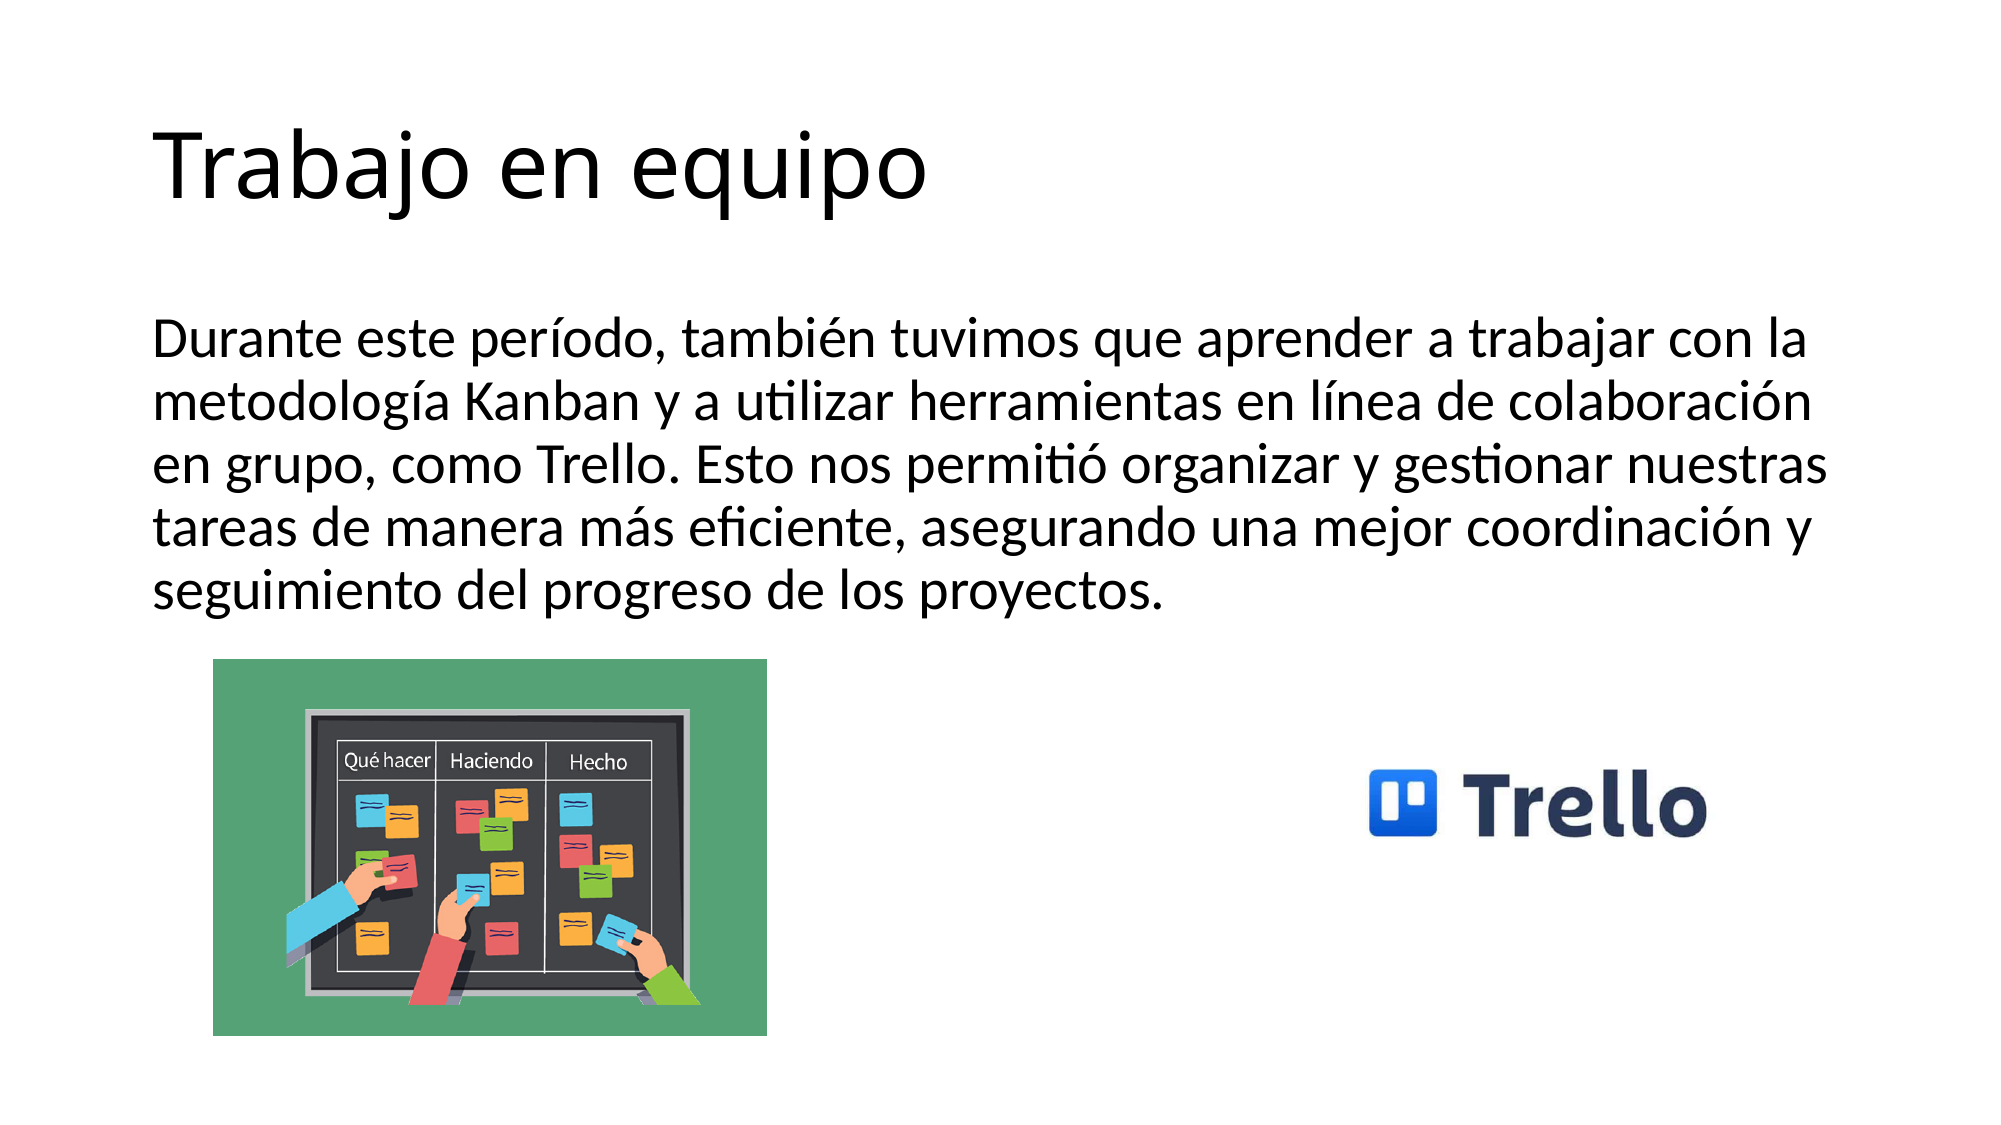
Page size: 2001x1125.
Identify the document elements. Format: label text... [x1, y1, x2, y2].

picture [1316, 582, 1759, 1025]
picture [213, 659, 767, 1036]
title Trabajo en equipo [137, 59, 1863, 278]
list Durante este período, también tuvimos que aprender a trabajar con la metodología Kanban y a utilizar herramientas en línea de colaboración en grupo, como Trello. Esto nos permitió organizar y gestionar nuestras tareas de manera más eficiente, asegurando una mejor coordinación y seguimiento del progreso de los proyectos. [137, 299, 1863, 1014]
